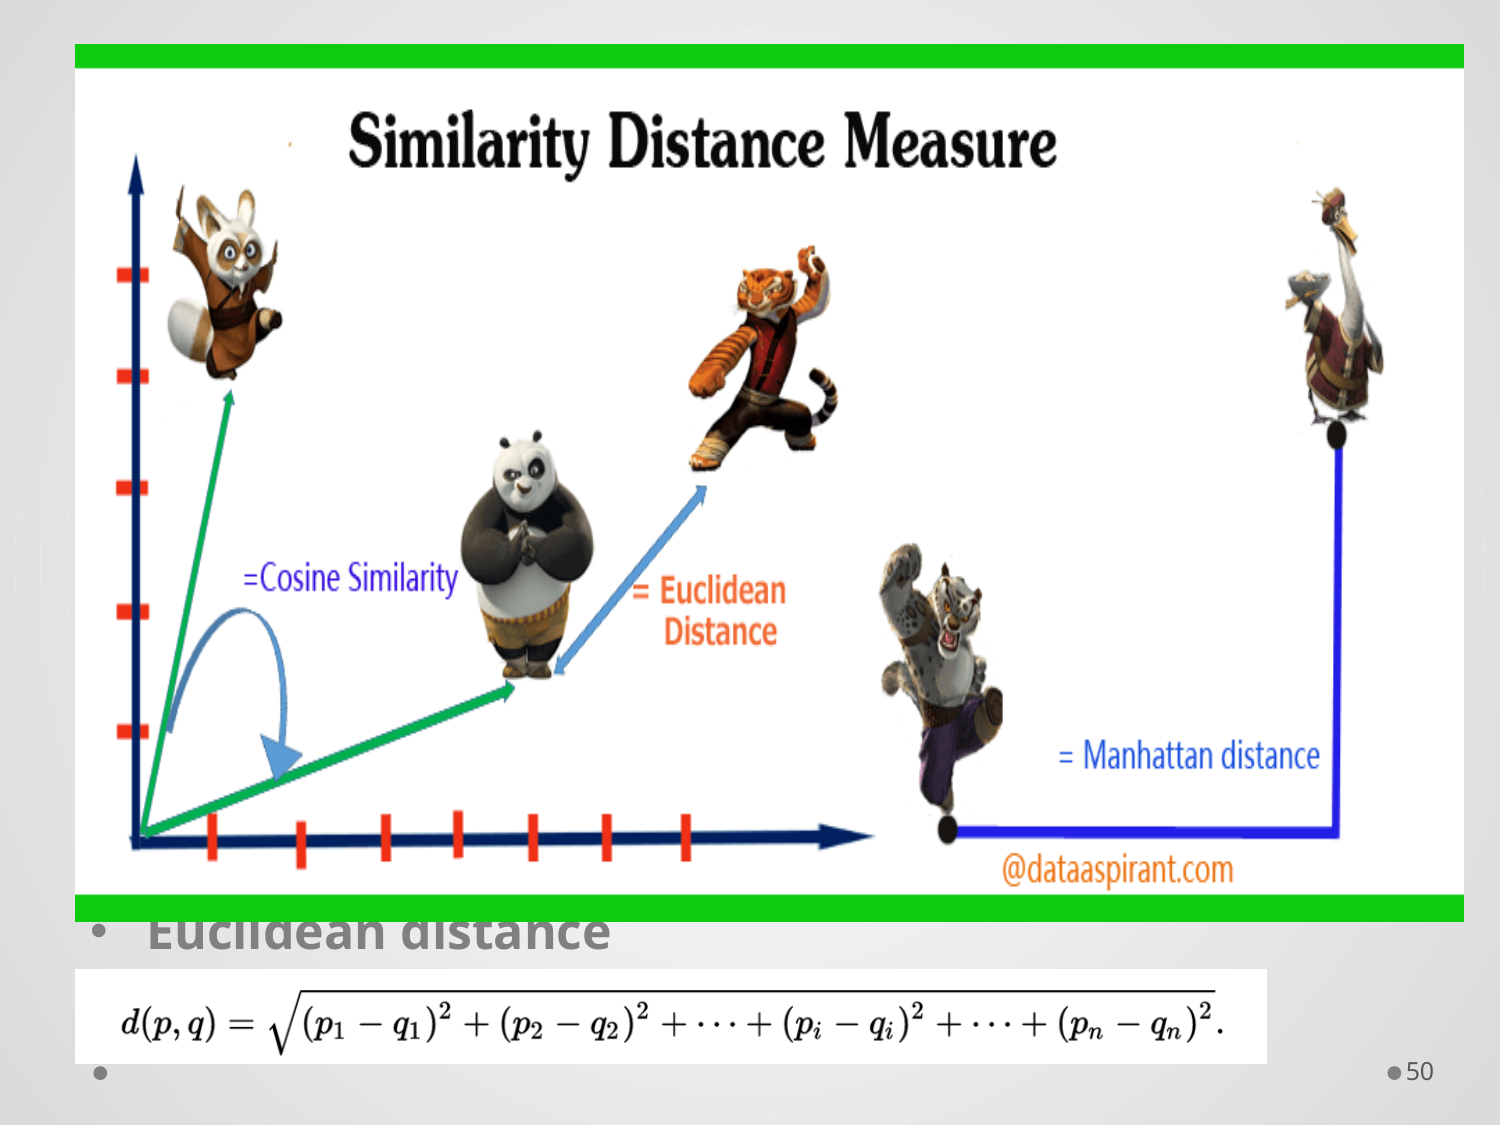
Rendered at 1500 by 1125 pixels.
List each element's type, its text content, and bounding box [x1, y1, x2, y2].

picture [74, 43, 1464, 922]
picture [74, 969, 1267, 1064]
slide_number 50 [1401, 1042, 1494, 1103]
list Euclidean distance [75, 929, 1425, 1005]
